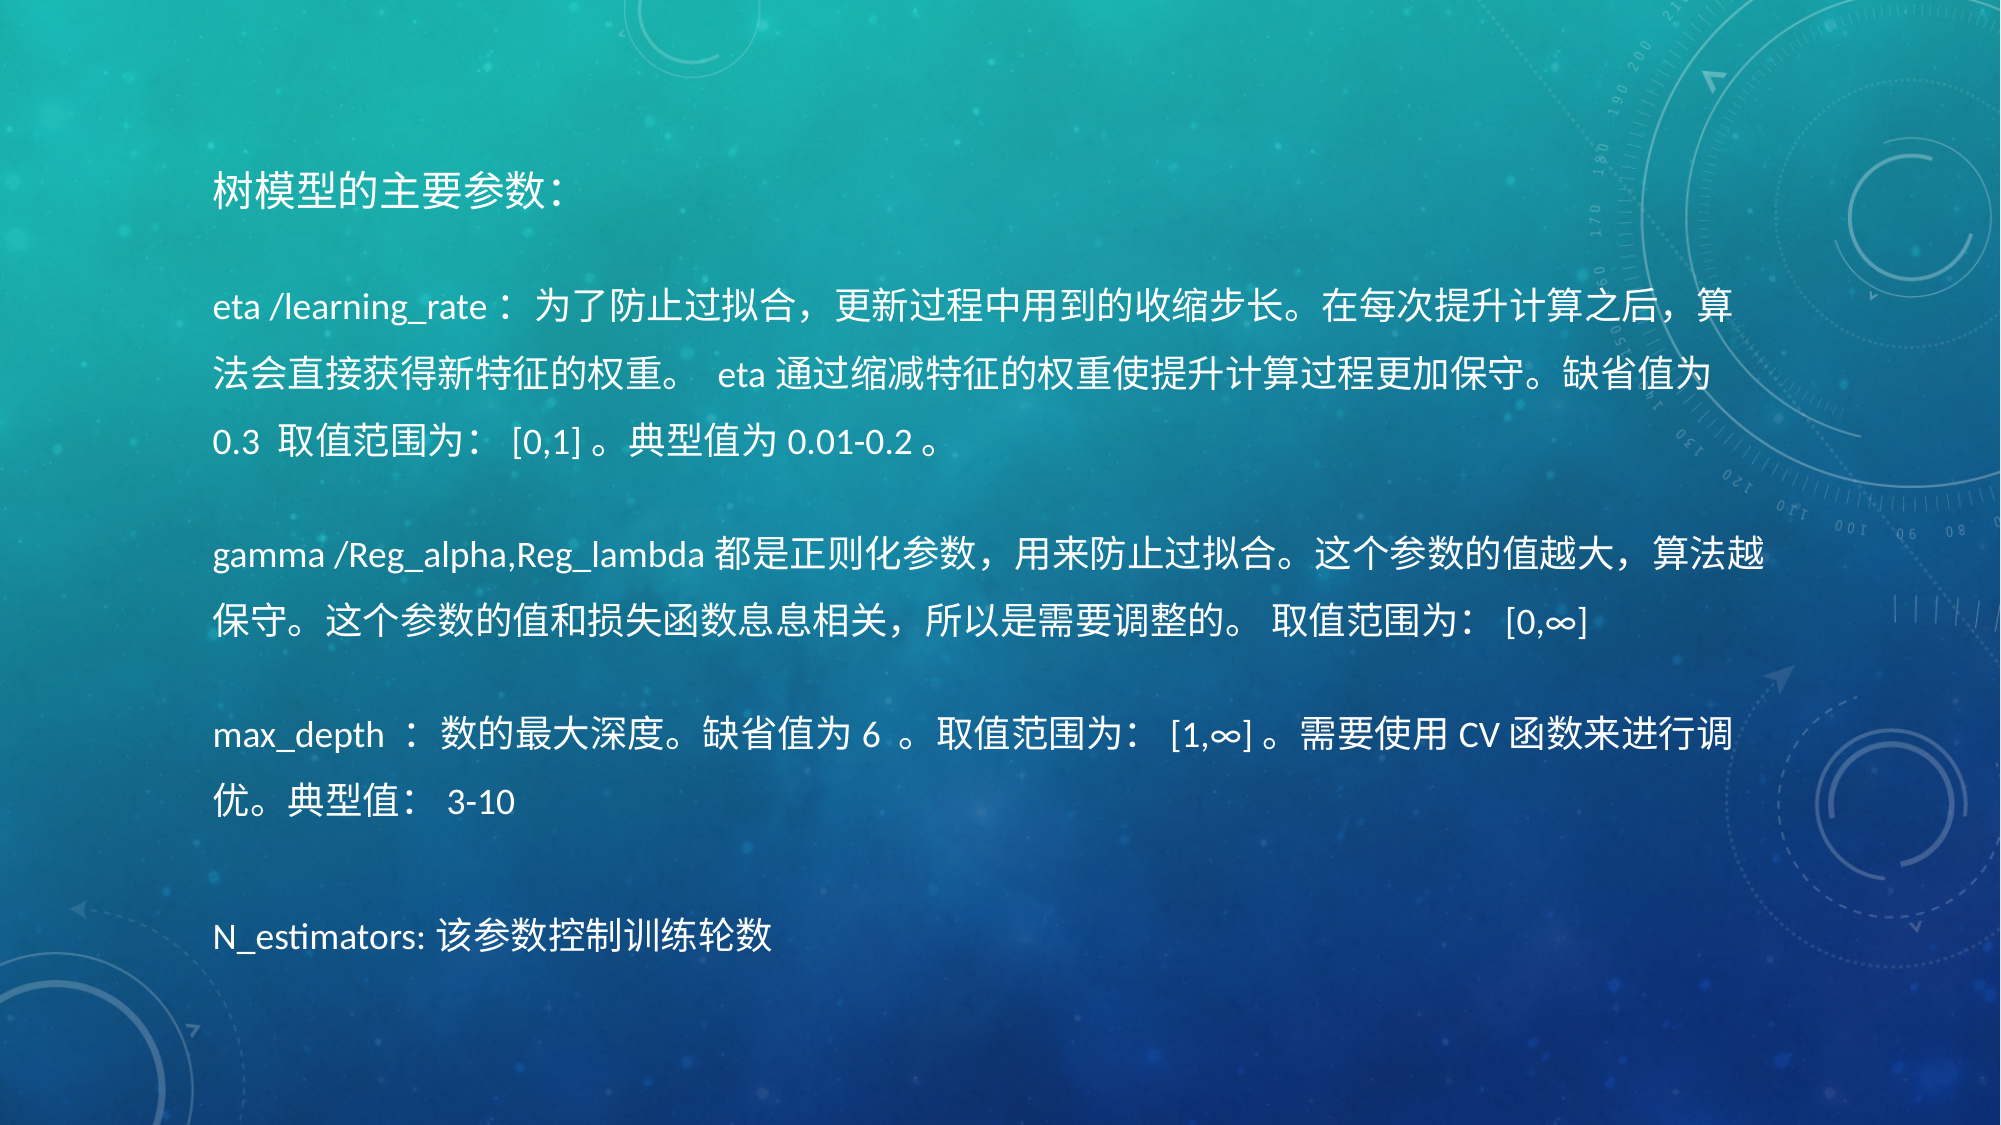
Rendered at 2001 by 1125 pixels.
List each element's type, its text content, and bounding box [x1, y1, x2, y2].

picture [0, 0, 2001, 1125]
text_box 树模型的主要参数： eta /learning_rate：为了防止过拟合，更新过程中用到的收缩步长。在每次提升计算之后，算法会直接获得新特征的权重。 eta通过缩减特征的权重使提升计算过程更加保守。缺省值为0.3 取值范围为：[0,1]。典型值为0.01-0.2。 gamma /Reg_alpha,Reg_lambda都是正则化参数，用来防止过拟合。这个参数的值越大，算法越保守。这个参数的值和损失函数息息相关，所以是需要调整的。 取值范围为：[0,∞] max_depth ：数的最大深度。缺省值为6 。取值范围为：[1,∞]。需要使用CV函数来进行调优。典型值：3-10 N_estimators:该参数控制训练轮数 [198, 157, 1781, 1010]
